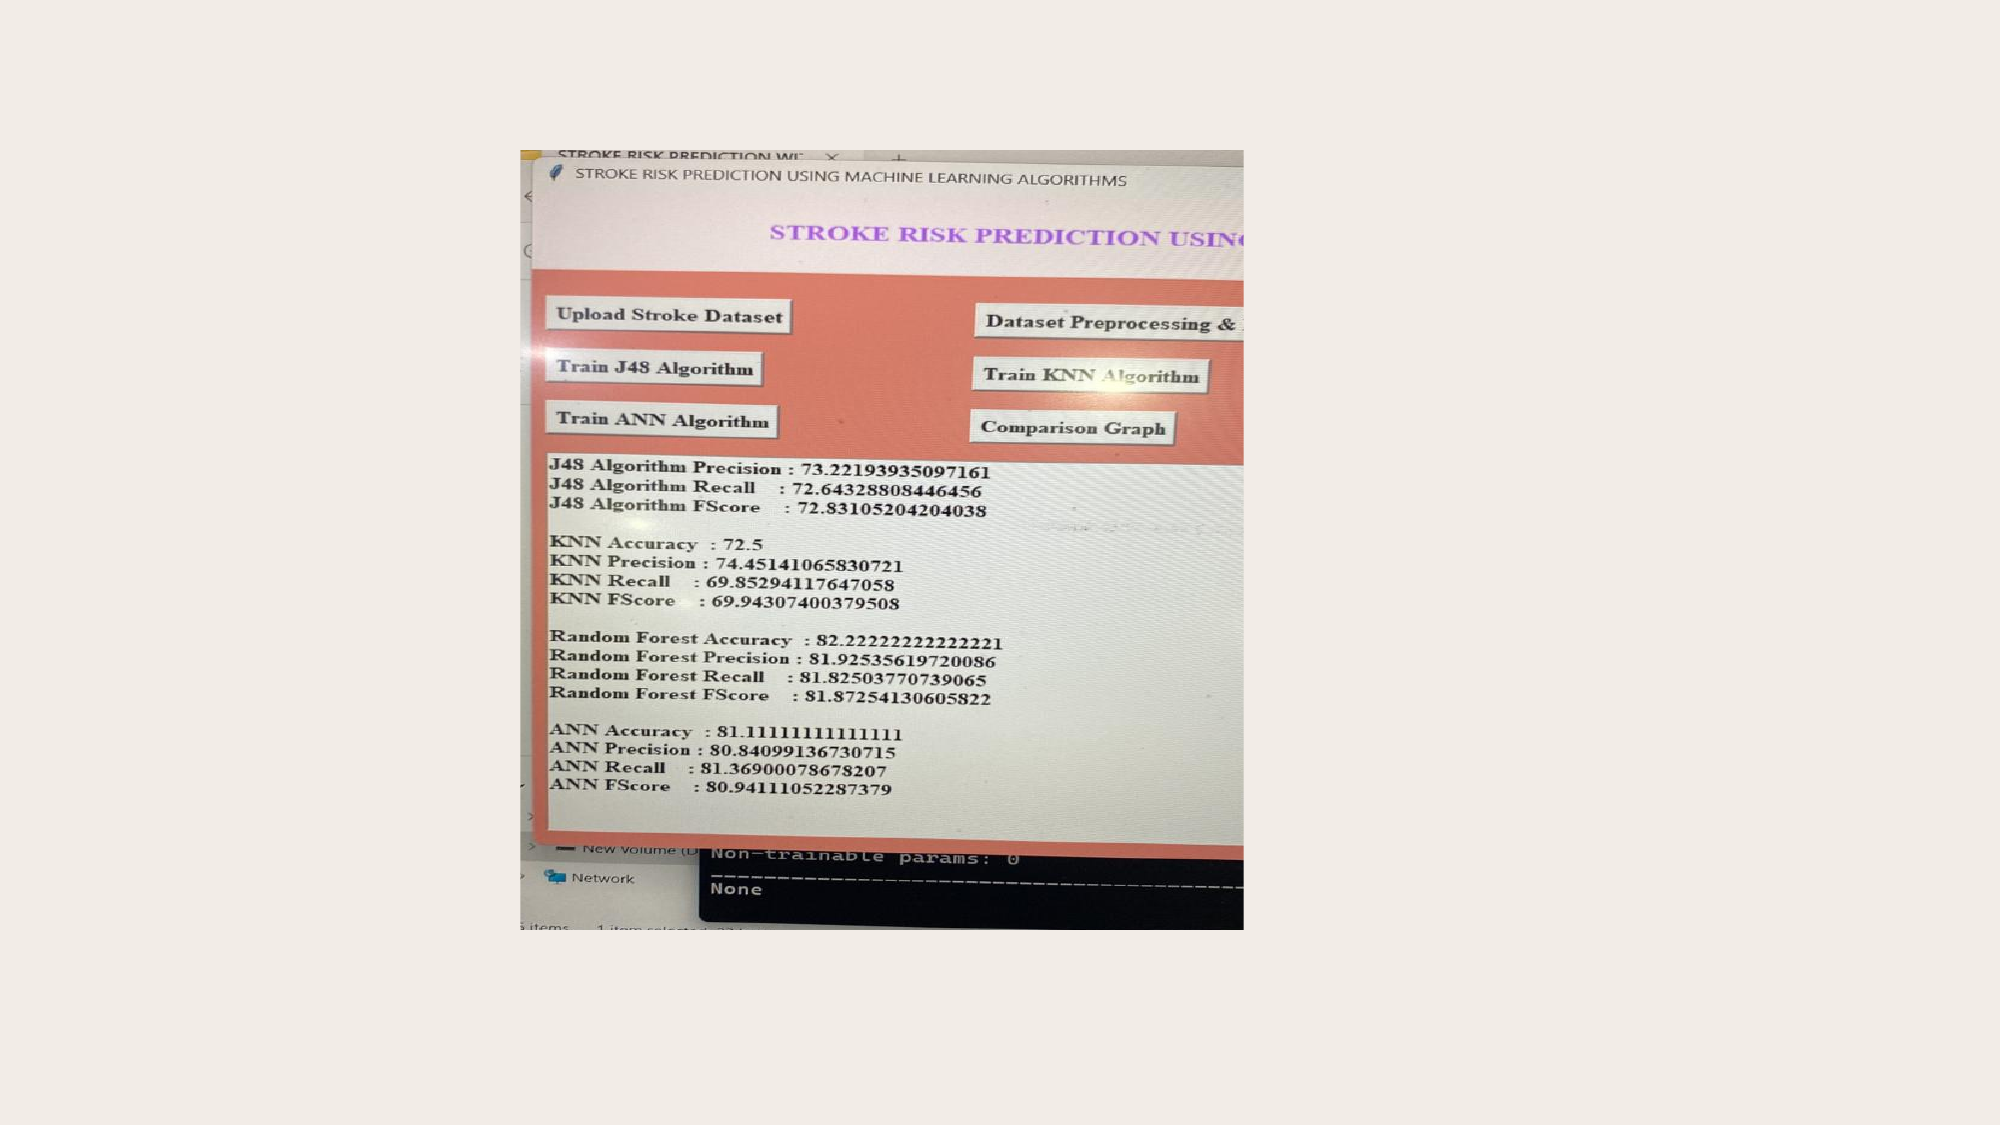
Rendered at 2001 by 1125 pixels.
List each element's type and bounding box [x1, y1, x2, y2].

picture [520, 149, 1244, 930]
